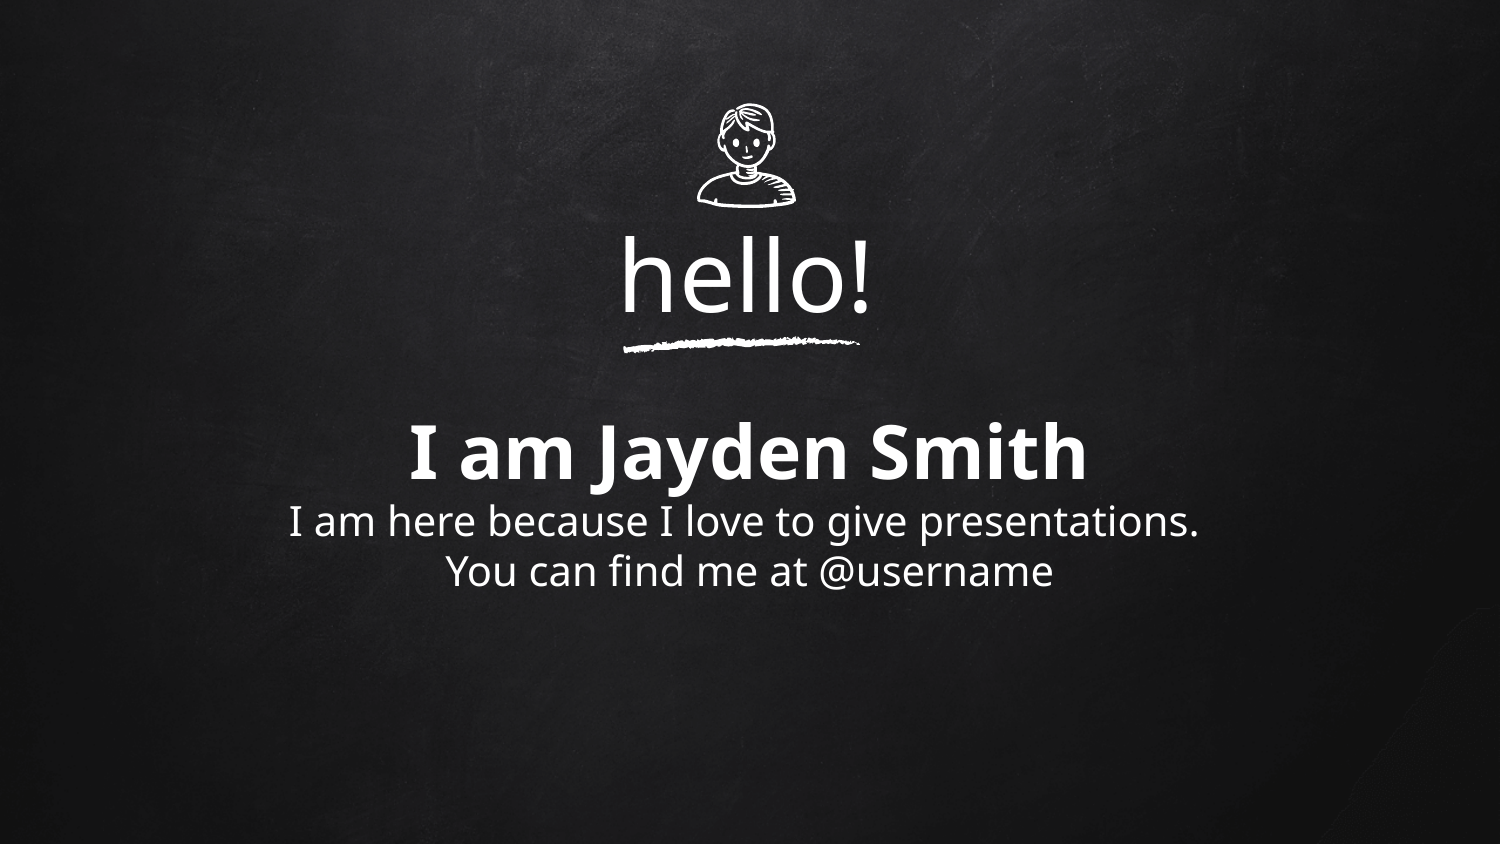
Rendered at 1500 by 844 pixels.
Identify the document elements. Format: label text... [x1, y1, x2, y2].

subtitle I am Jayden Smith I am here because I love to give presentations. You can find me at @username [209, 389, 1291, 519]
text_box [697, 103, 796, 208]
title hello! [298, 197, 1195, 388]
picture [0, 0, 1500, 844]
text_box [623, 336, 860, 354]
